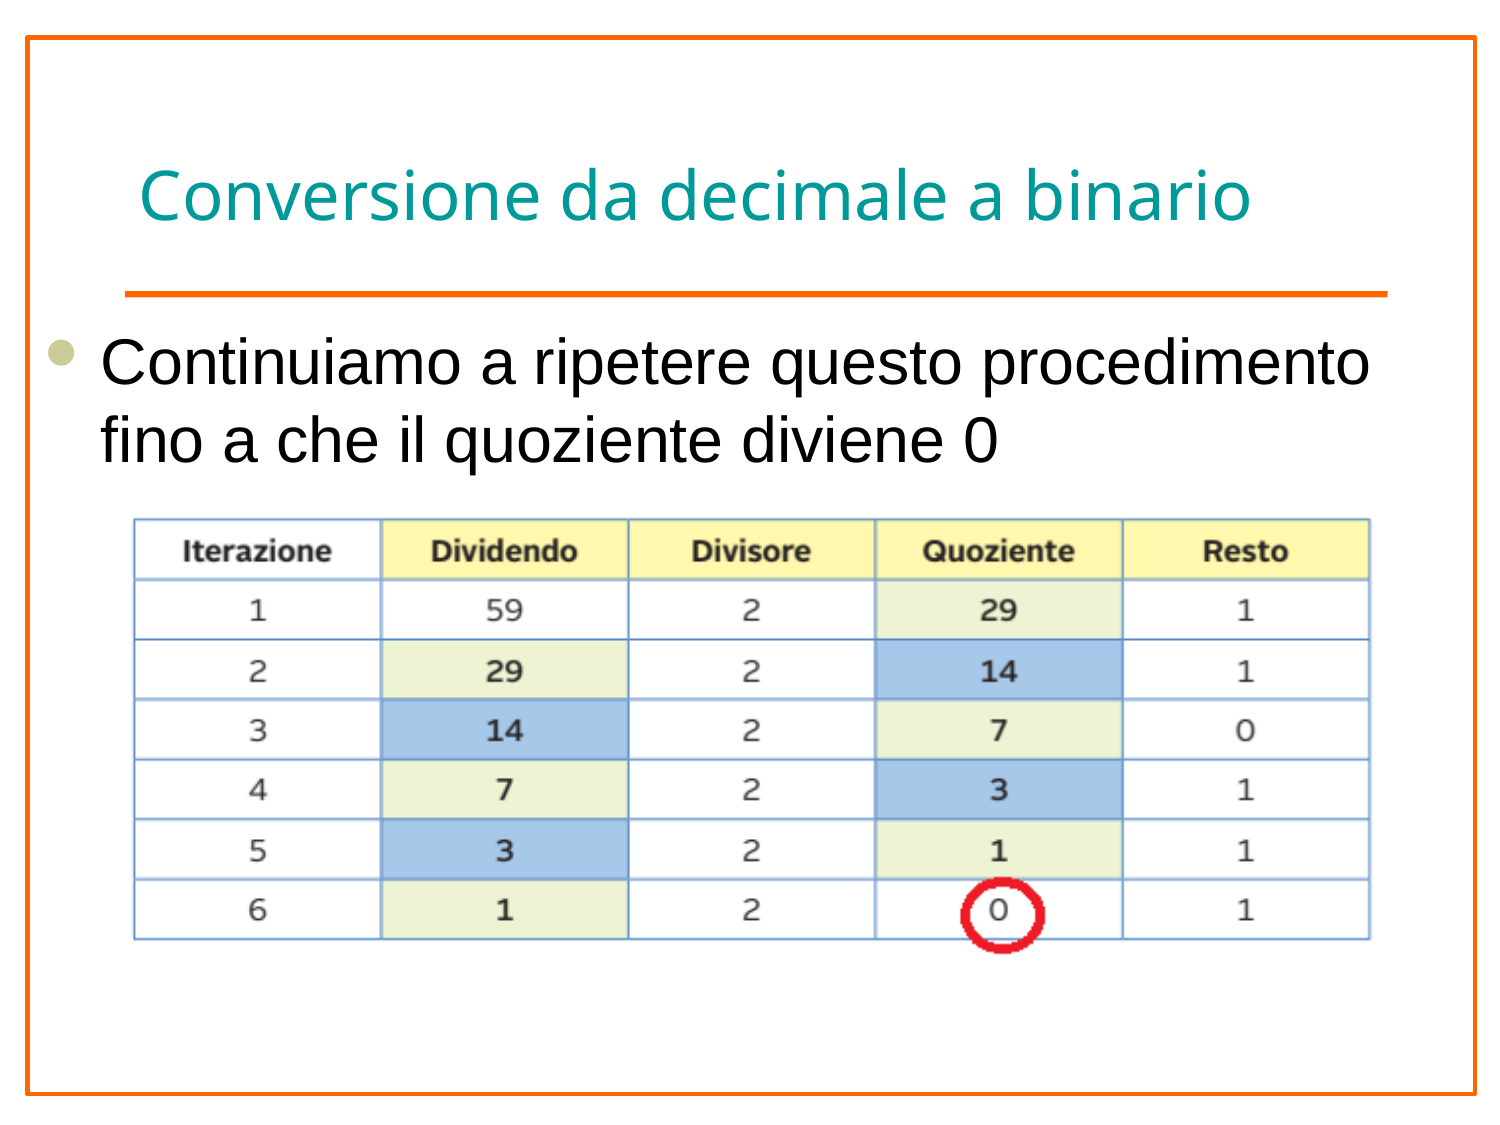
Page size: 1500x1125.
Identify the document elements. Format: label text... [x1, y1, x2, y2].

title Conversione da decimale a binario [123, 54, 1387, 243]
list Continuiamo a ripetere questo procedimento fino a che il quoziente diviene 0 [29, 312, 1436, 1071]
picture [126, 503, 1398, 977]
